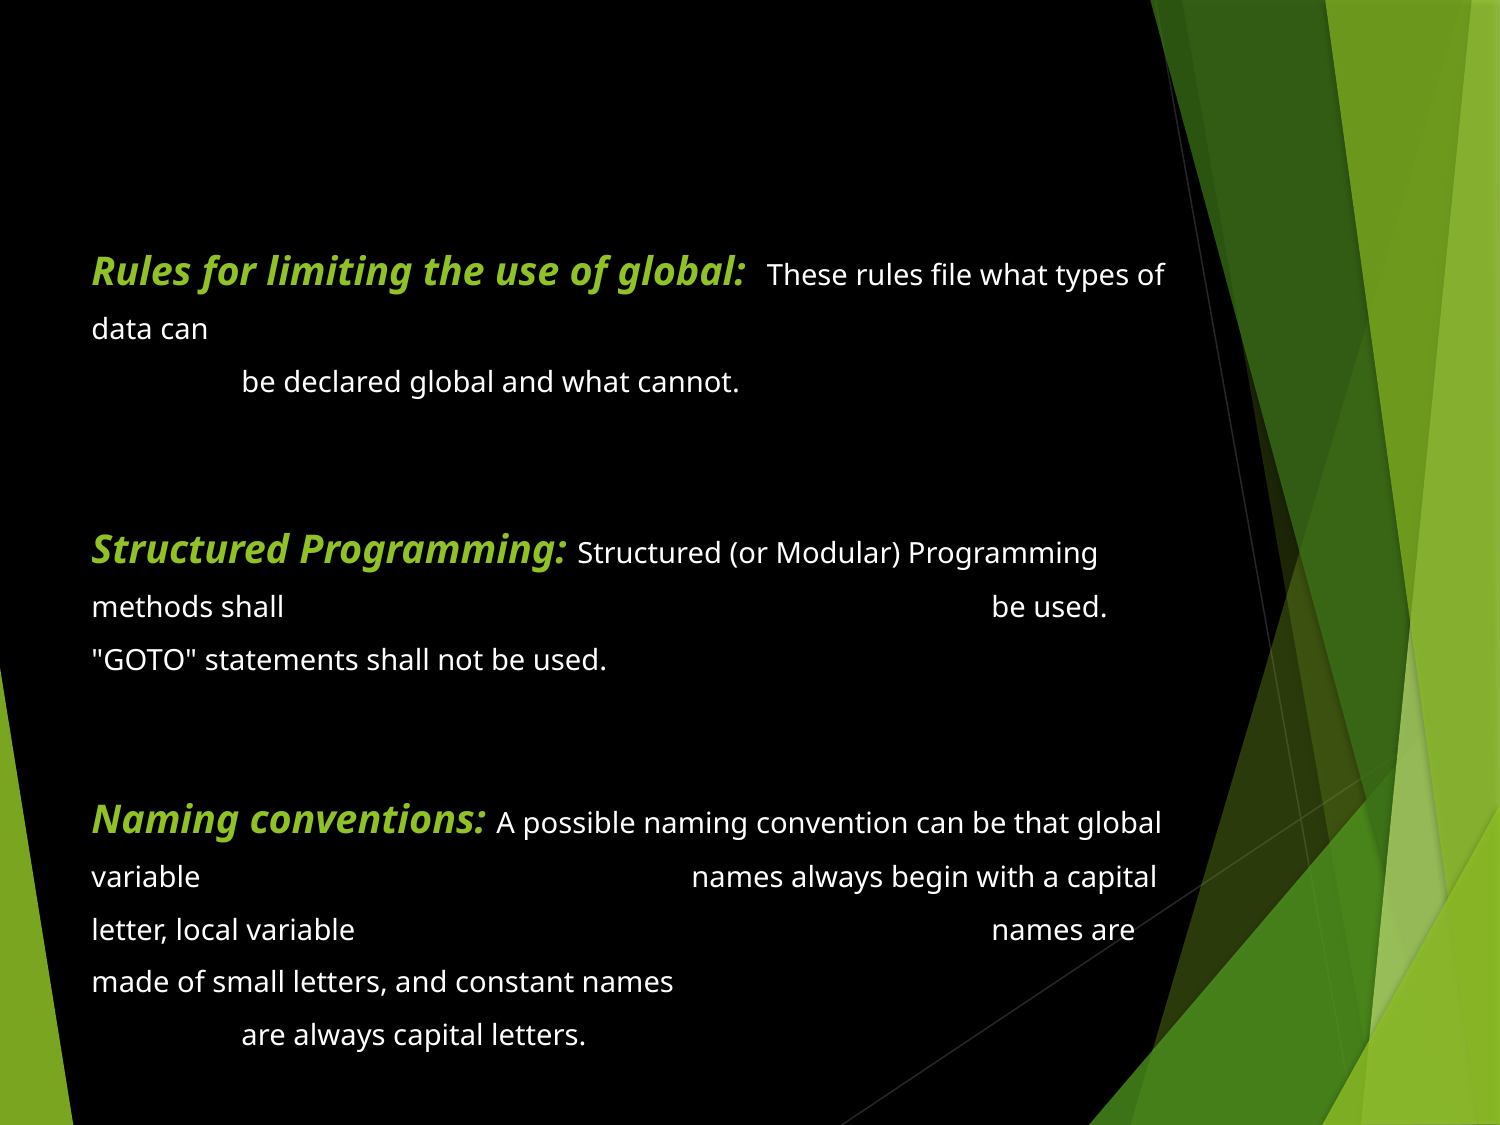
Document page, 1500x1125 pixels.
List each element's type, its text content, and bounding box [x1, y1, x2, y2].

list Rules for limiting the use of global: These rules file what types of data can be declared global and what cannot. Structured Programming: Structured (or Modular) Programming methods shall be used. "GOTO" statements shall not be used. Naming conventions: A possible naming convention can be that global variable names always begin with a capital letter, local variable names are made of small letters, and constant names are always capital letters. [76, 214, 1205, 911]
